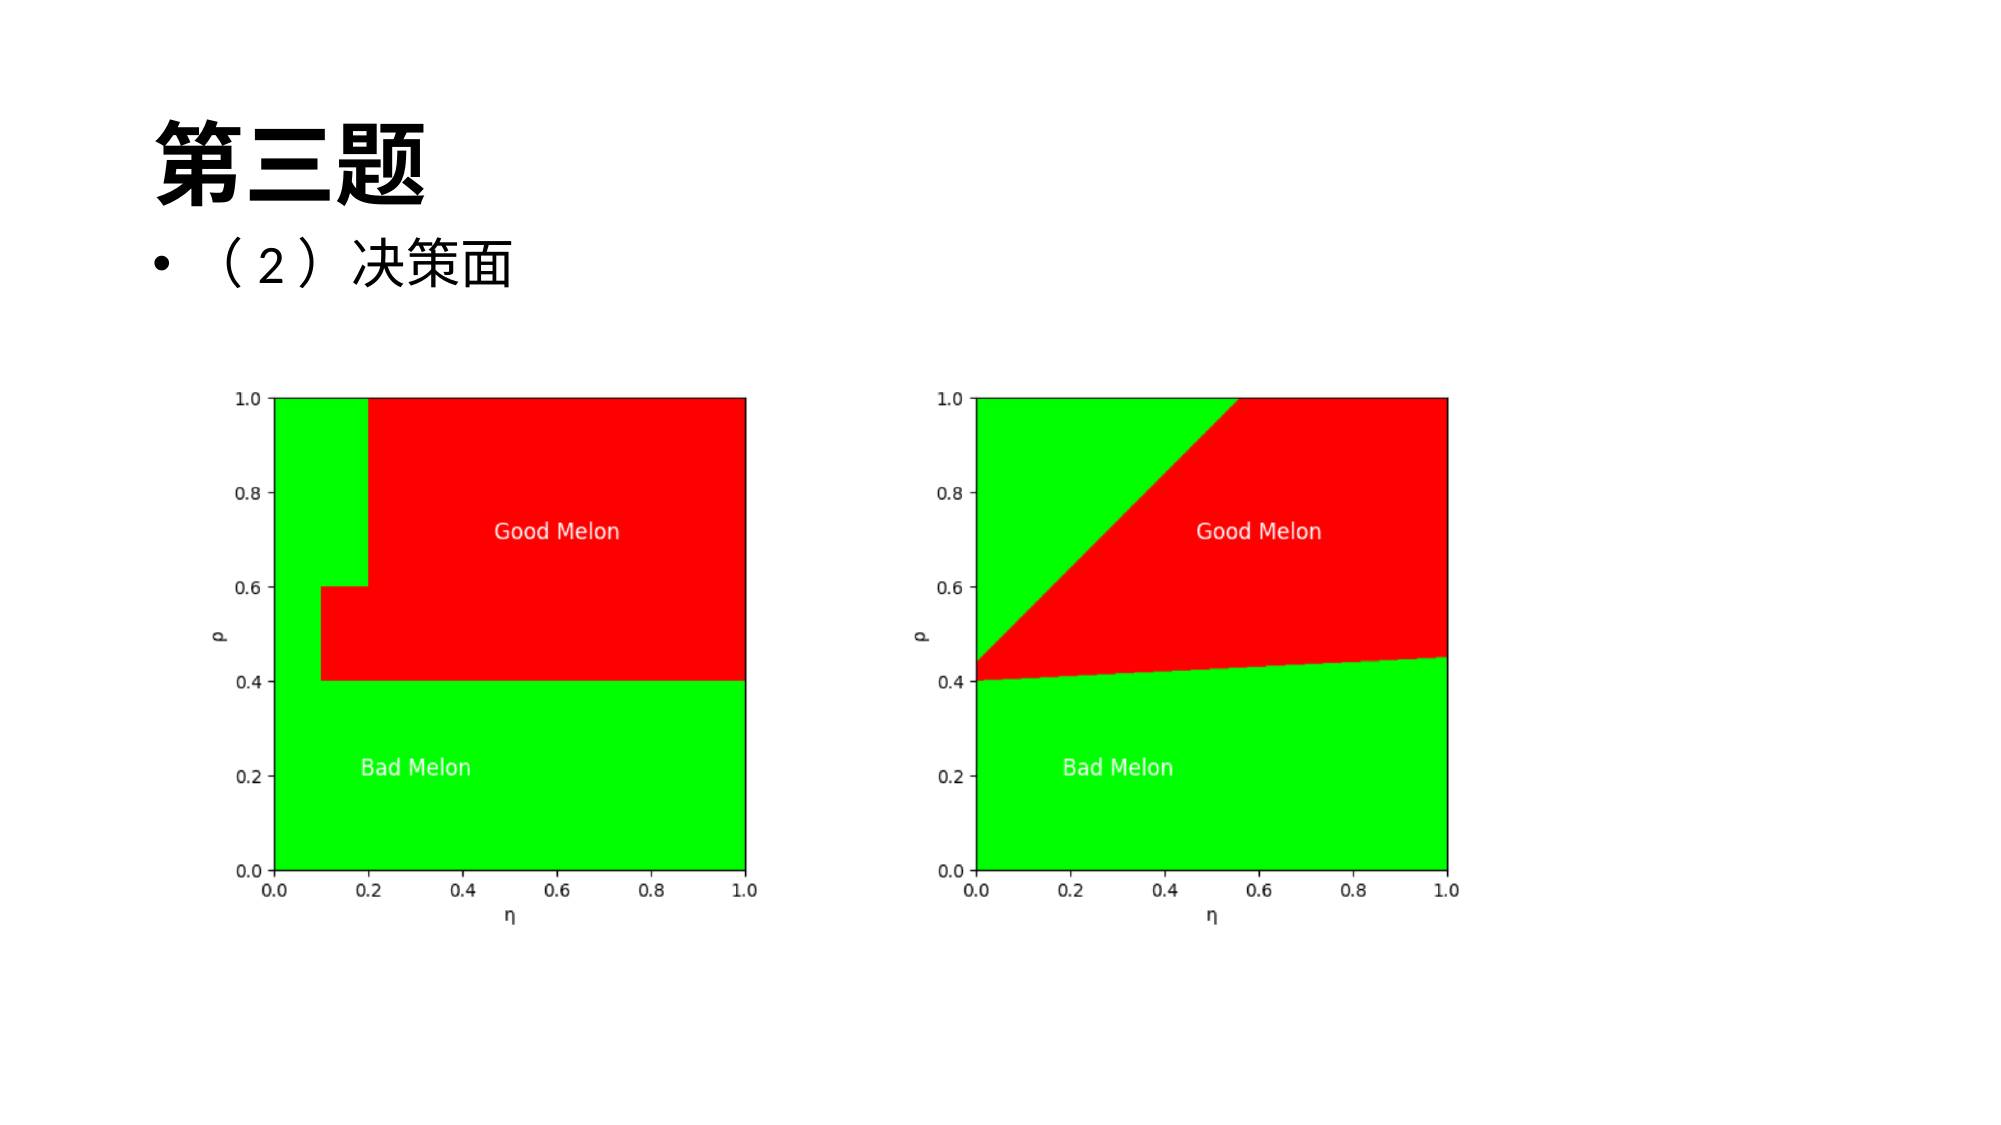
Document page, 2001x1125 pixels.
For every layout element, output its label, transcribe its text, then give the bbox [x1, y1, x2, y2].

title 第三题 [137, 59, 1863, 229]
picture [195, 374, 1471, 934]
list （2）决策面 [137, 229, 1863, 375]
